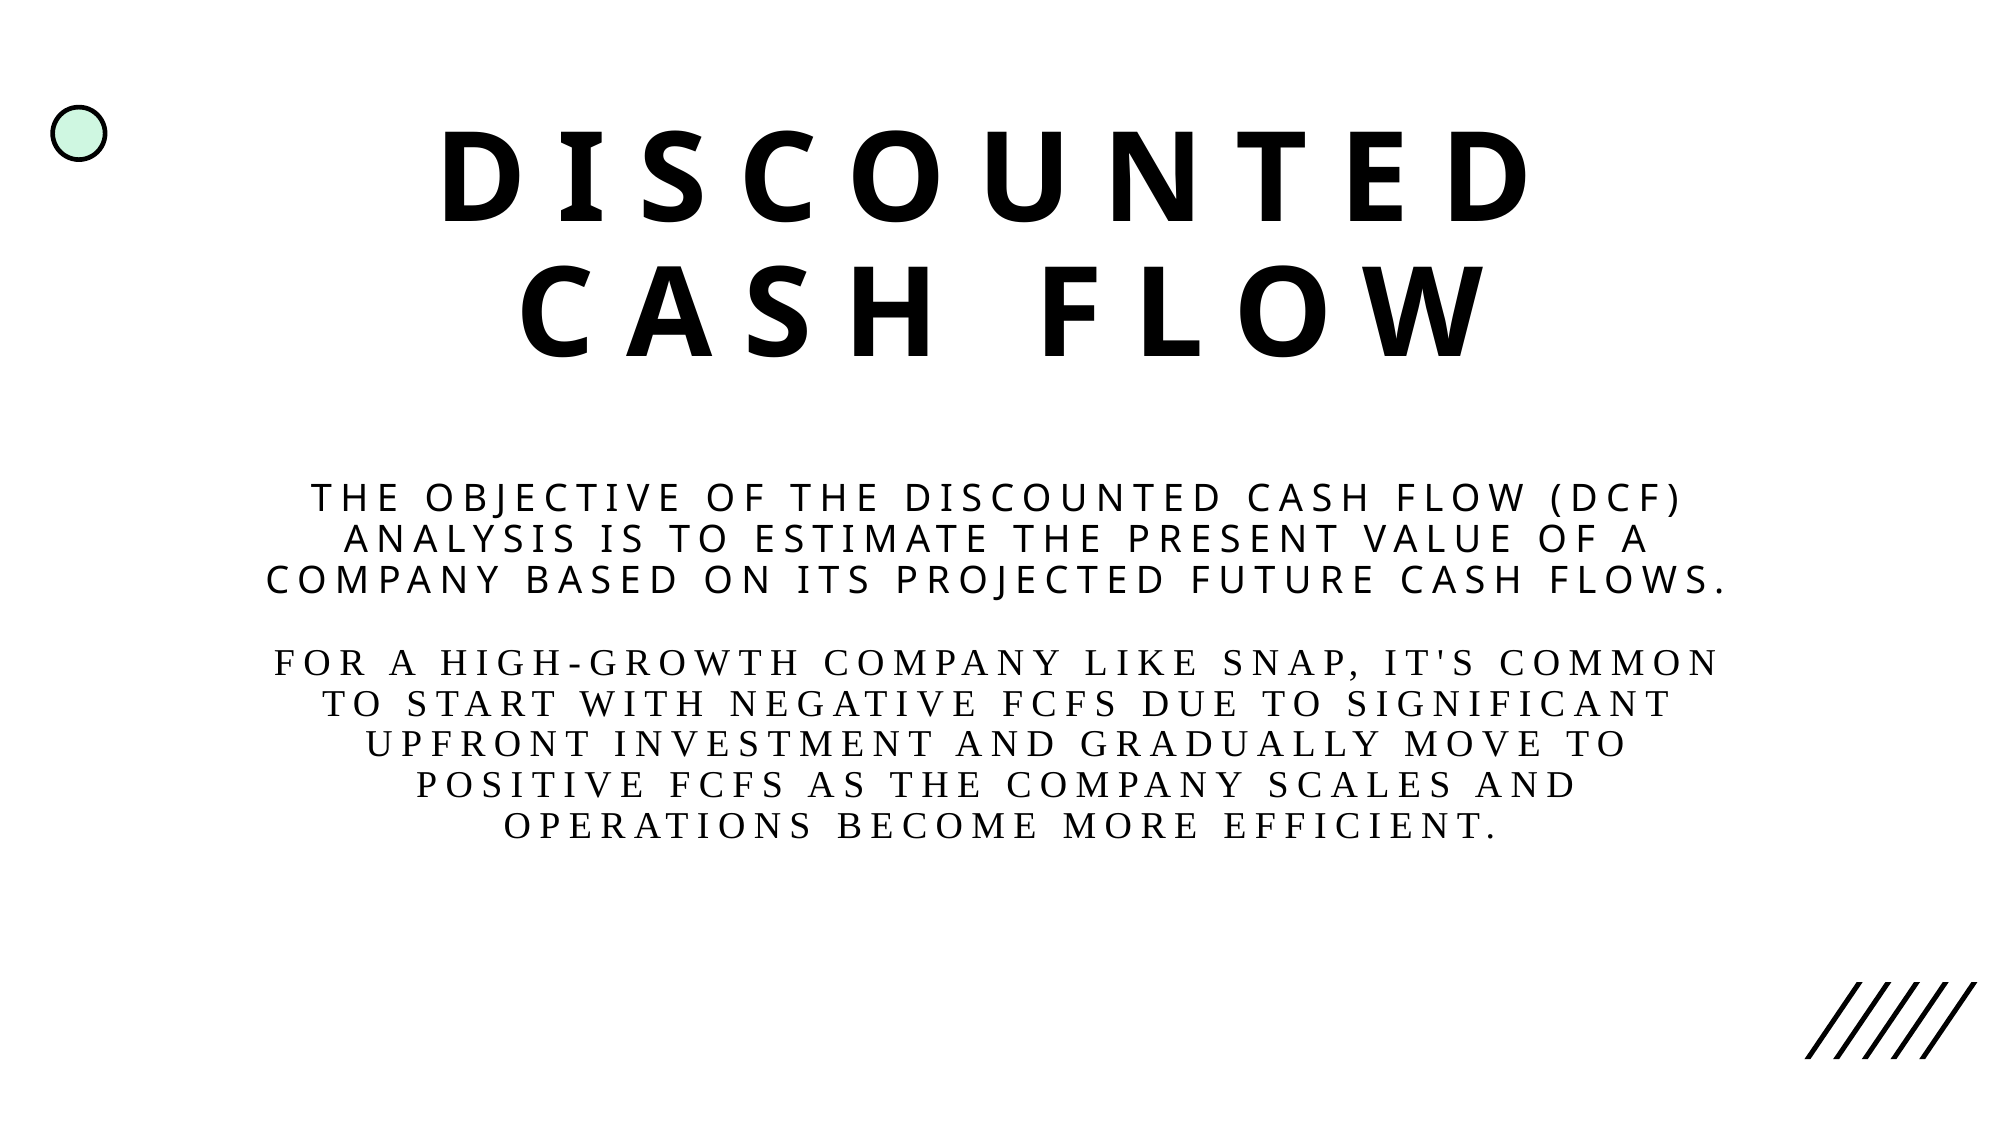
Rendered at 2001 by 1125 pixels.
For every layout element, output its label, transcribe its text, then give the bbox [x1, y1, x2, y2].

subtitle The objective of the Discounted Cash Flow (DCF) analysis is to estimate the present value of a company based on its projected future cash flows. For a high-growth company like Snap, it's common to start with negative FCFs due to significant upfront investment and gradually move to positive FCFs as the company scales and operations become more efficient. [249, 471, 1750, 863]
title Discounted Cash Flow [249, 0, 1750, 391]
